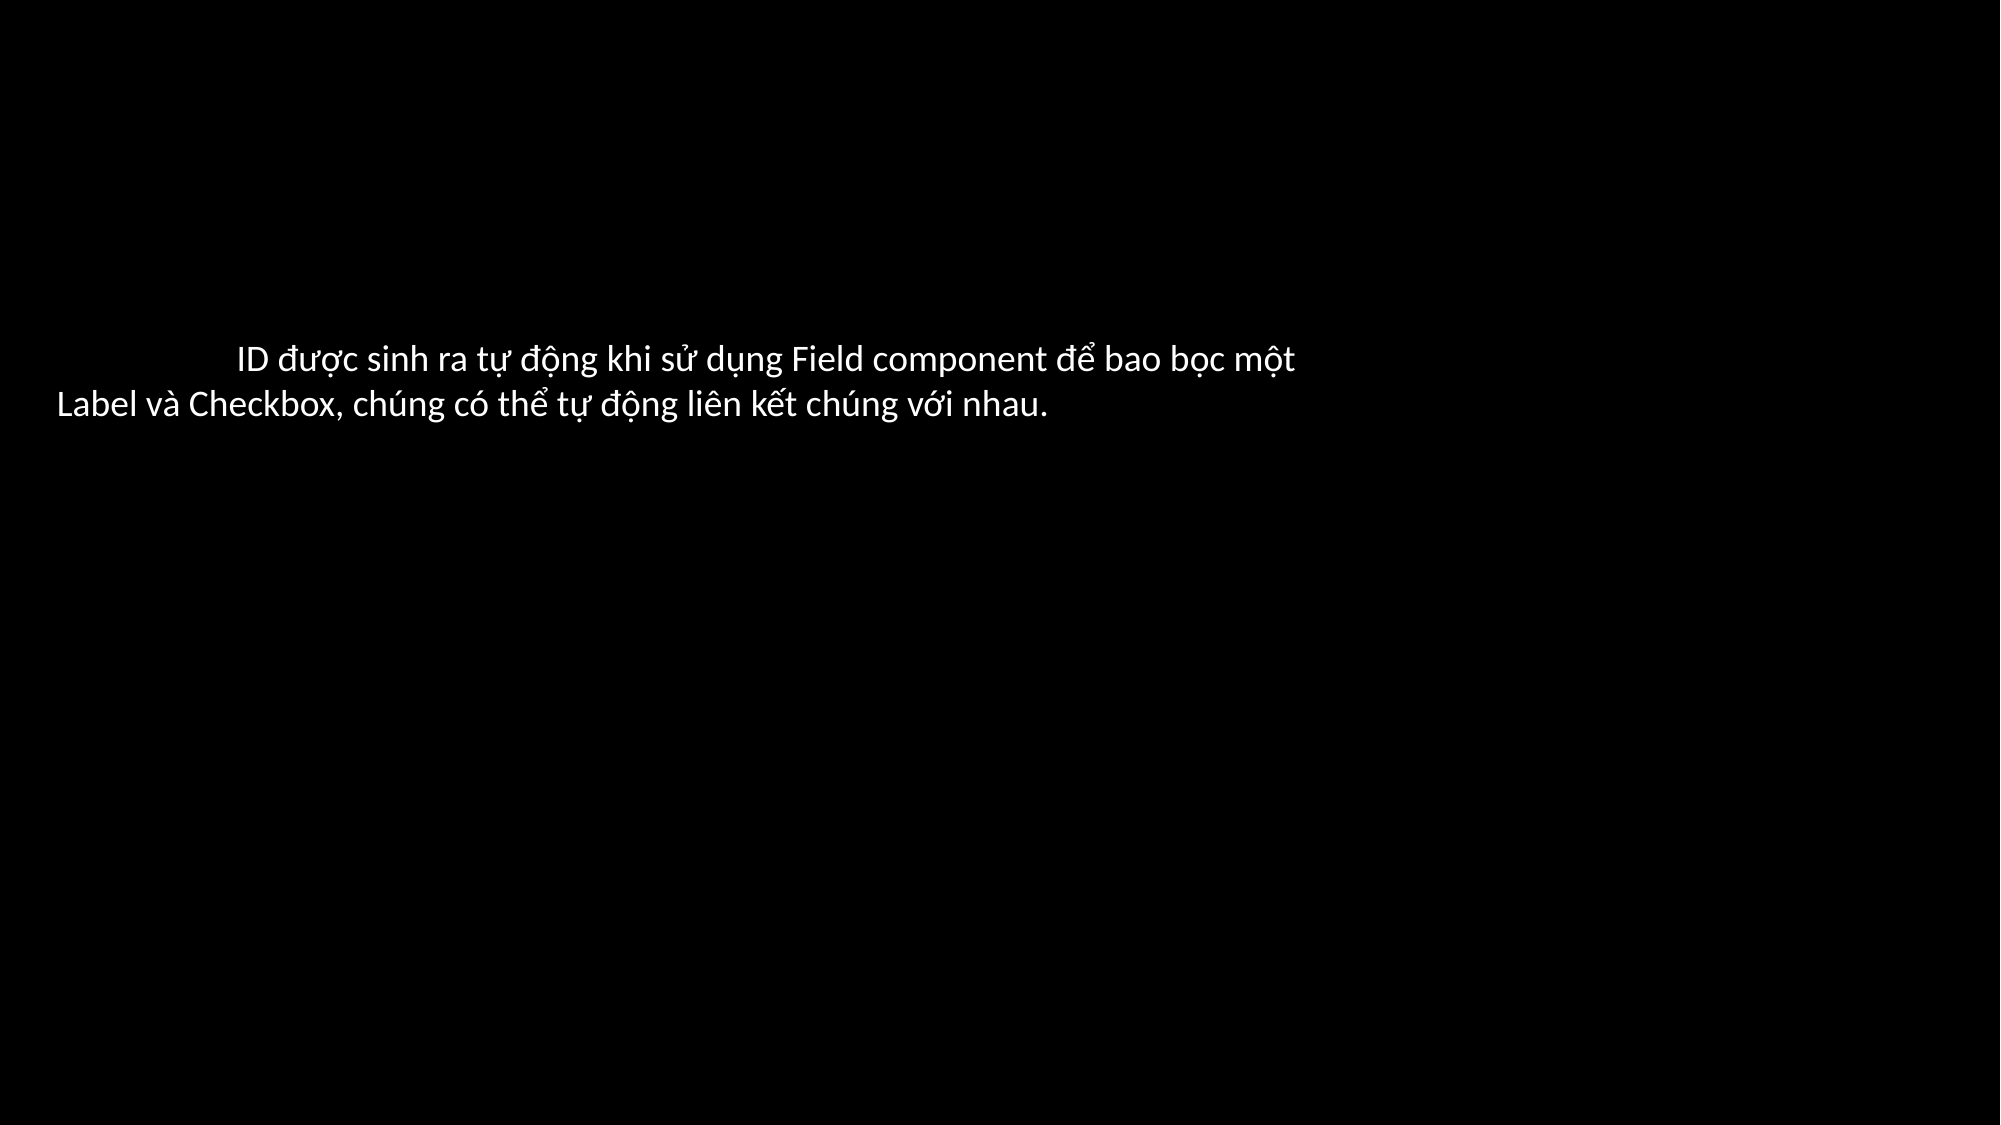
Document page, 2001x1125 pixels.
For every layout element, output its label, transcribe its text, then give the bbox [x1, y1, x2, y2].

text_box check box Radix: trong custom component, phải tạo id để không trùng Headless: ID được sinh ra tự động khi sử dụng Field component để bao bọc một Label và Checkbox, chúng có thể tự động liên kết chúng với nhau. [42, 192, 1337, 477]
